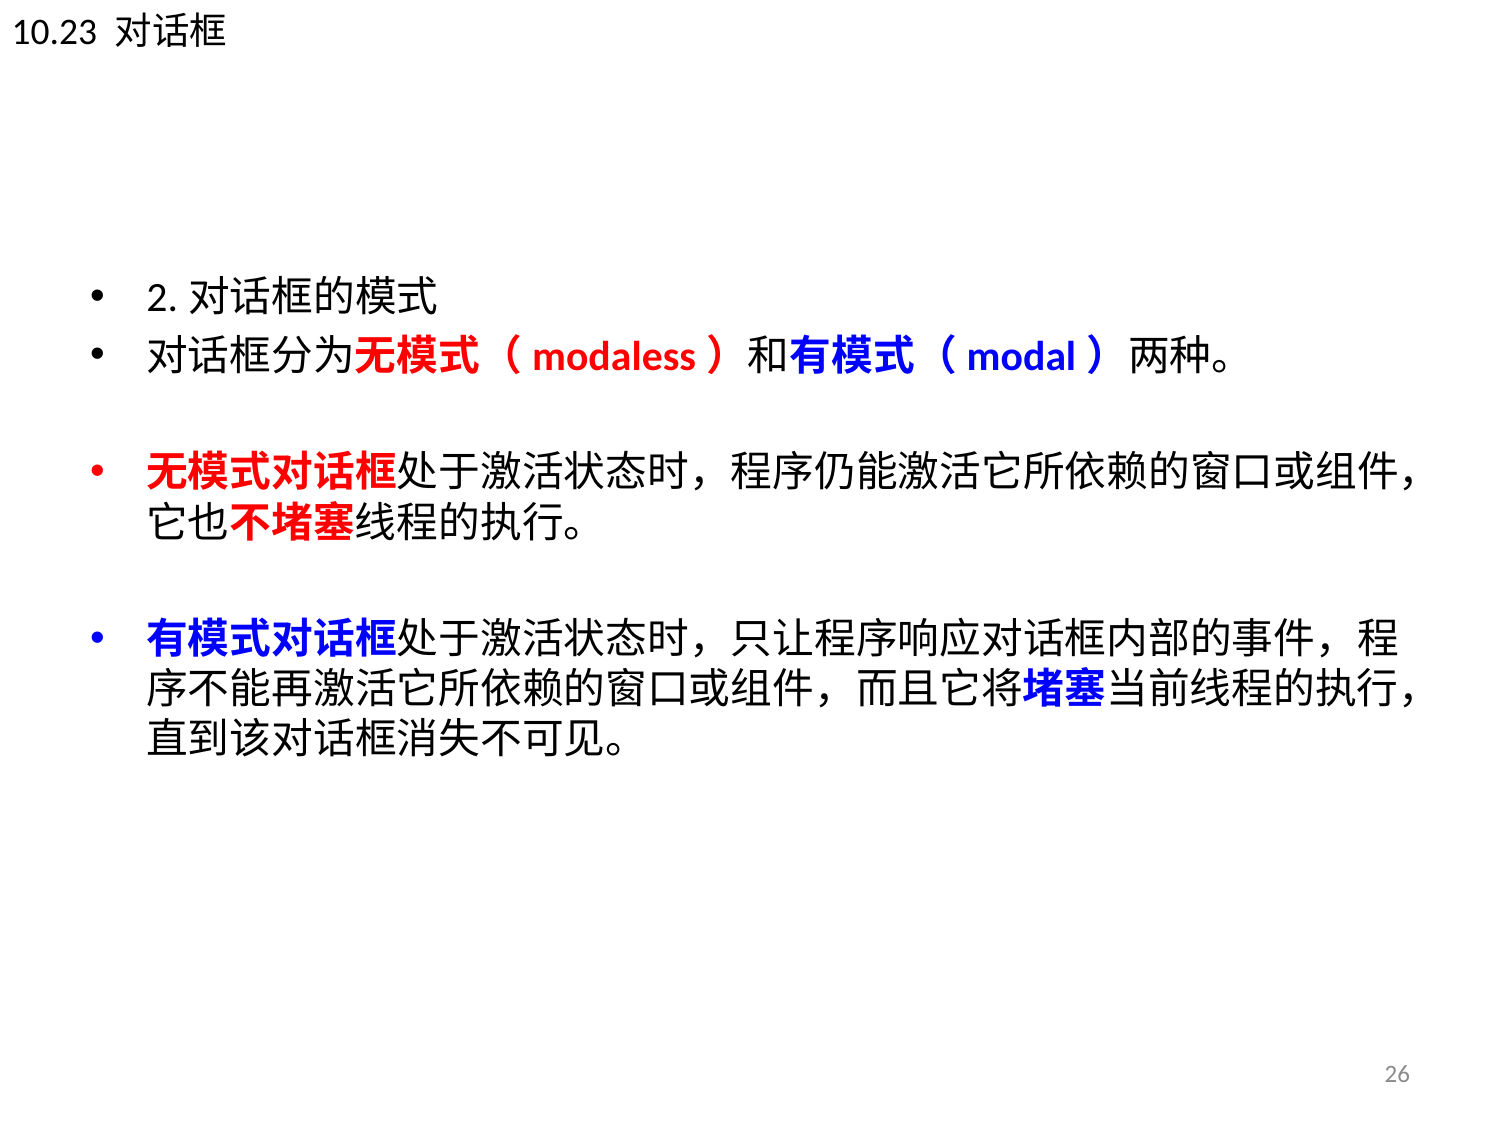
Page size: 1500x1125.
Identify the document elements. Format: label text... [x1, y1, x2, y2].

slide_number 26 [1074, 1042, 1425, 1103]
list 2.对话框的模式 对话框分为无模式（modaless）和有模式（modal）两种。 无模式对话框处于激活状态时，程序仍能激活它所依赖的窗口或组件，它也不堵塞线程的执行。 有模式对话框处于激活状态时，只让程序响应对话框内部的事件，程序不能再激活它所依赖的窗口或组件，而且它将堵塞当前线程的执行，直到该对话框消失不可见。 [75, 262, 1425, 1005]
text_box 10.23 对话框 [0, 0, 242, 60]
